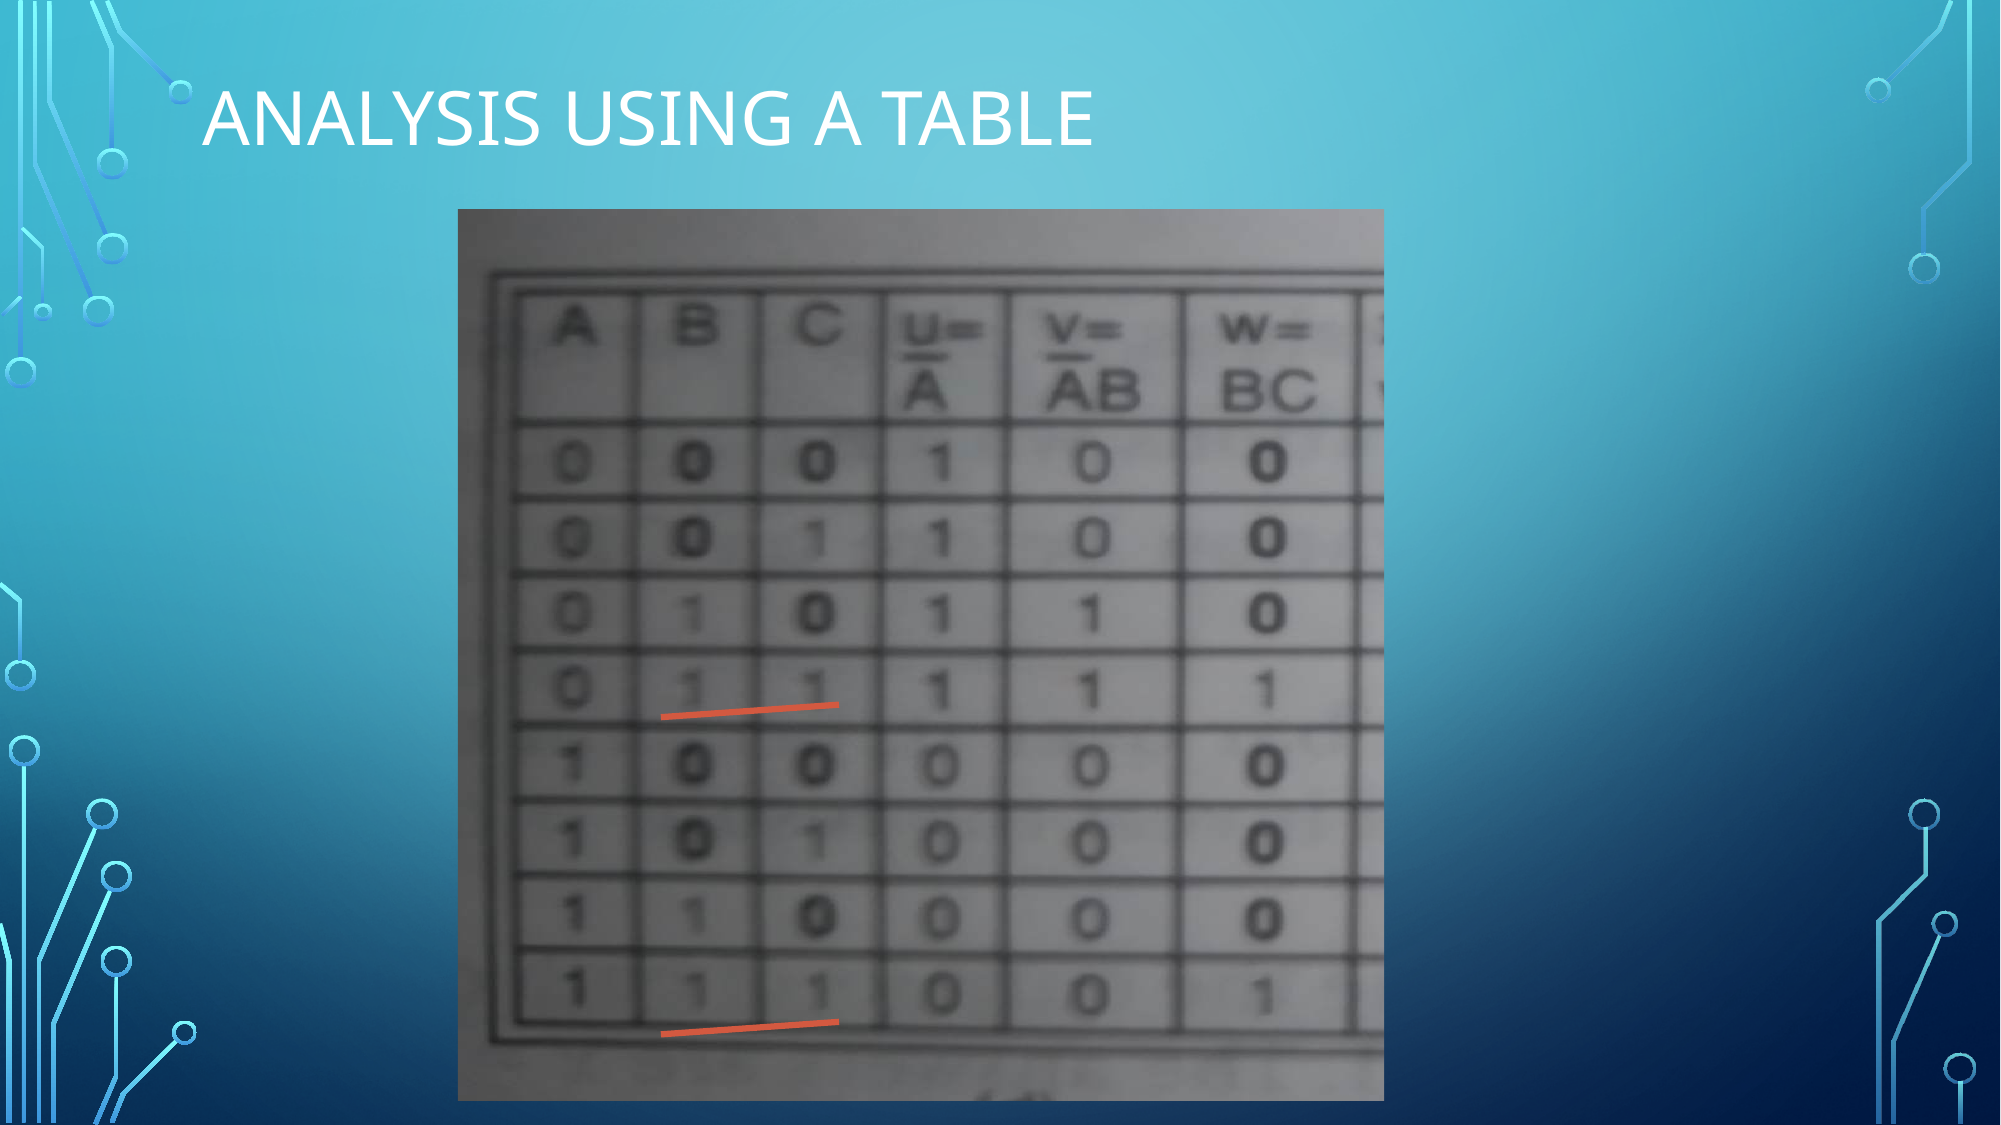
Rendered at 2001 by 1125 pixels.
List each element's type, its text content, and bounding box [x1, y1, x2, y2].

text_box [457, 209, 1385, 1101]
title Analysis using a table [187, 0, 1813, 243]
